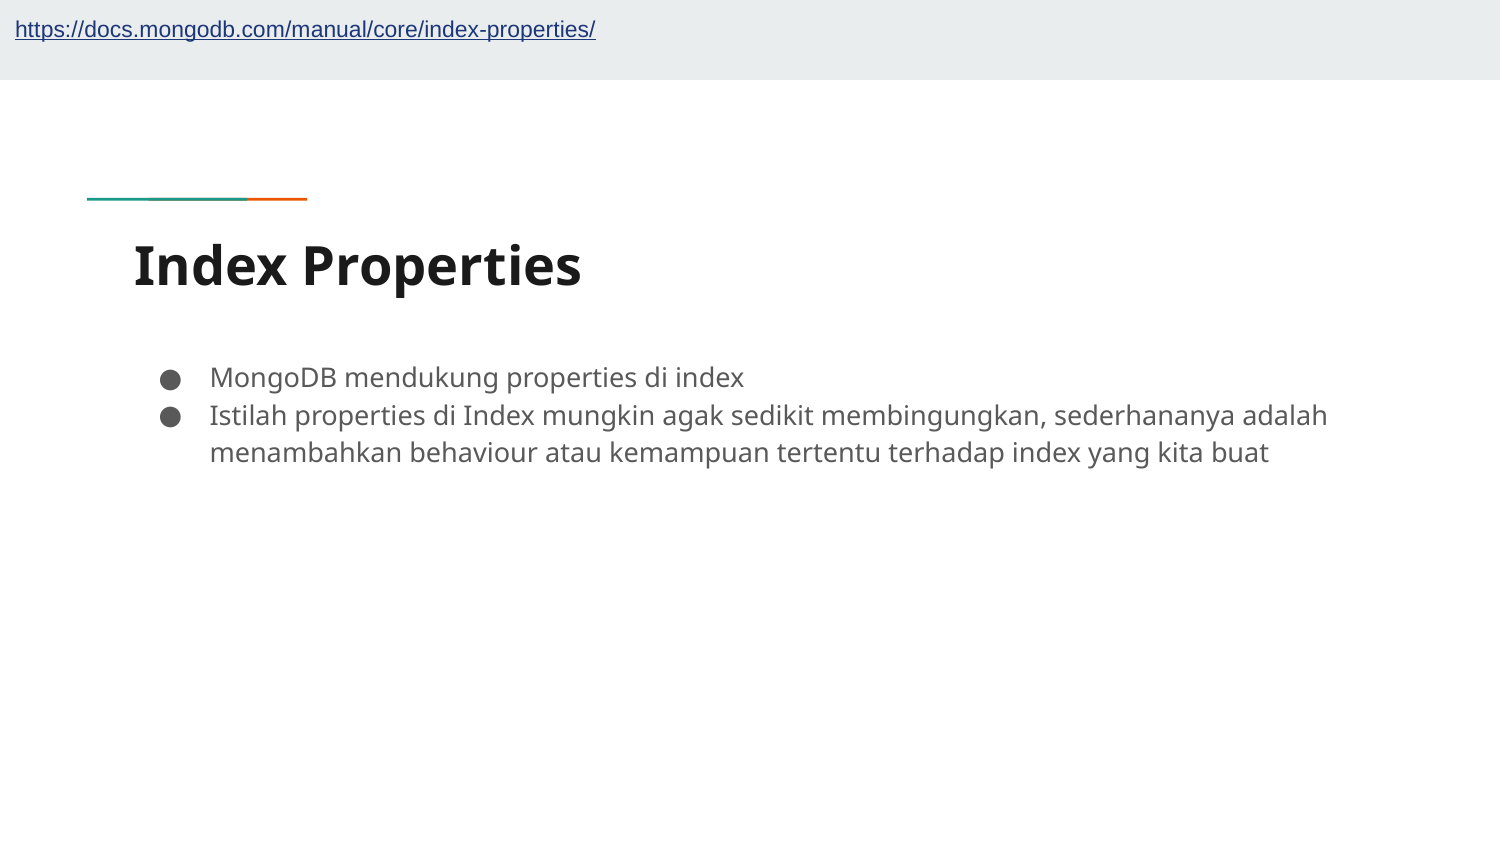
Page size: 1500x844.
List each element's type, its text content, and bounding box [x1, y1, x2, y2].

text_box https://docs.mongodb.com/manual/core/index-properties/ [0, 0, 1500, 79]
title Index Properties [119, 216, 1381, 305]
list MongoDB mendukung properties di index Istilah properties di Index mungkin agak sedikit membingungkan, sederhananya adalah menambahkan behaviour atau kemampuan tertentu terhadap index yang kita buat [119, 341, 1381, 712]
